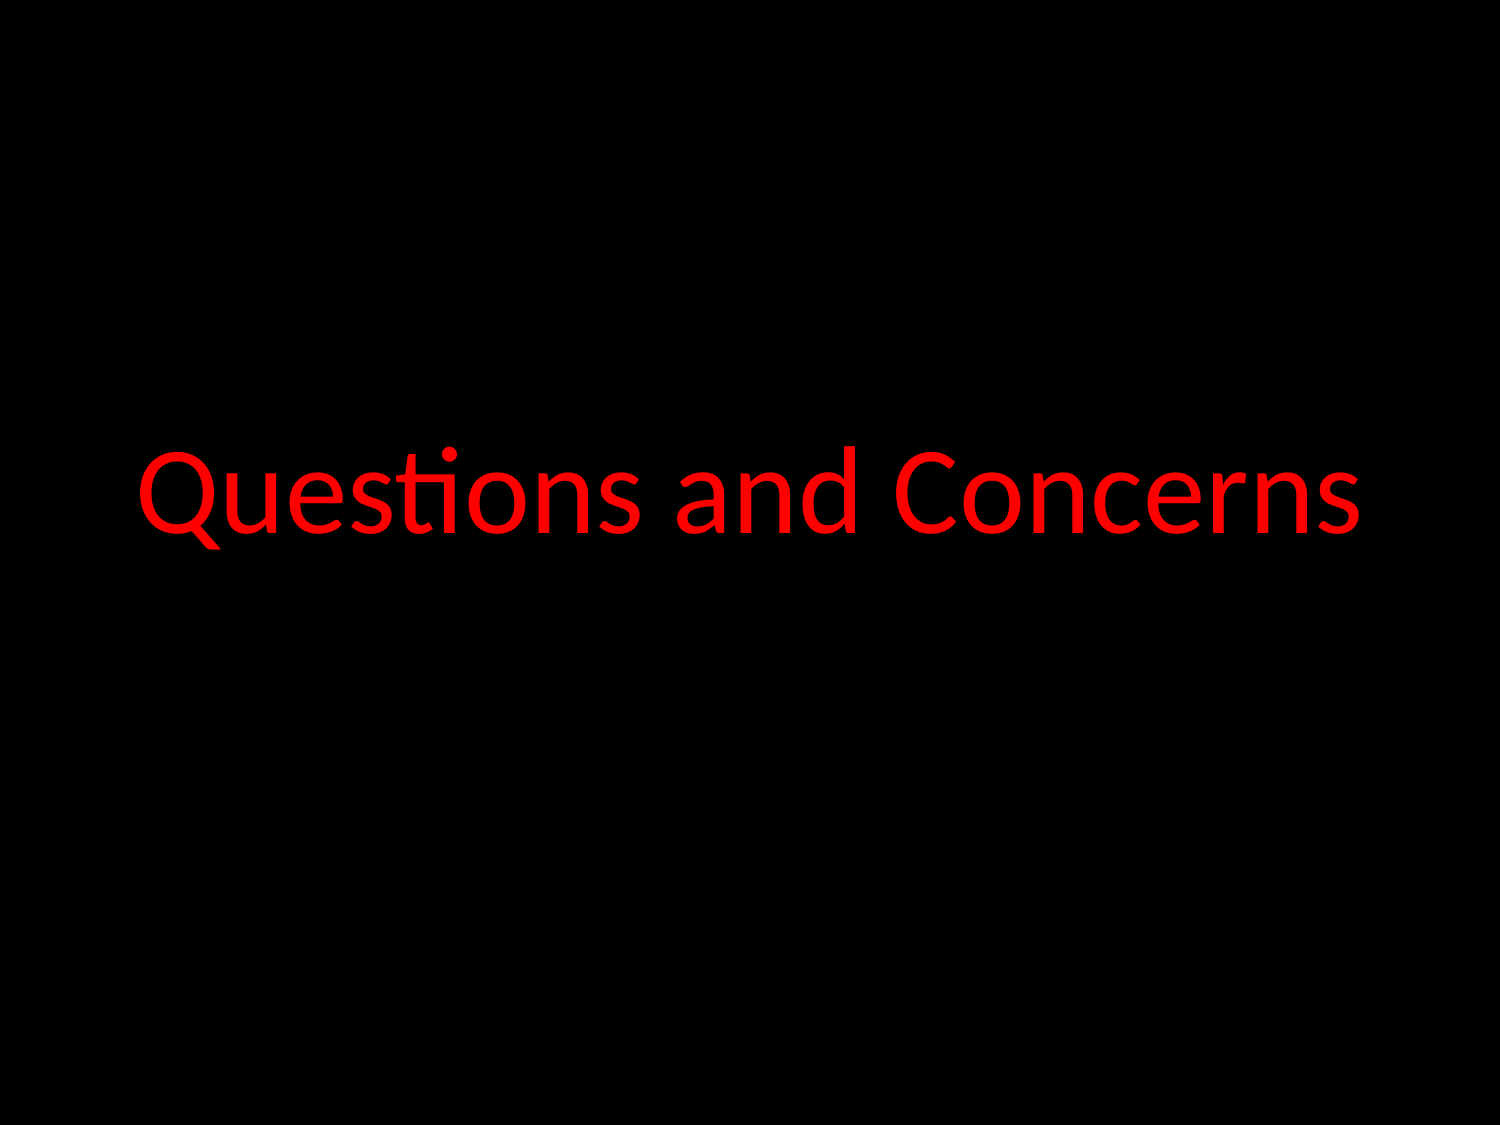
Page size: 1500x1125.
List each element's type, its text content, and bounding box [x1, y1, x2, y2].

title Questions and Concerns [75, 389, 1425, 578]
